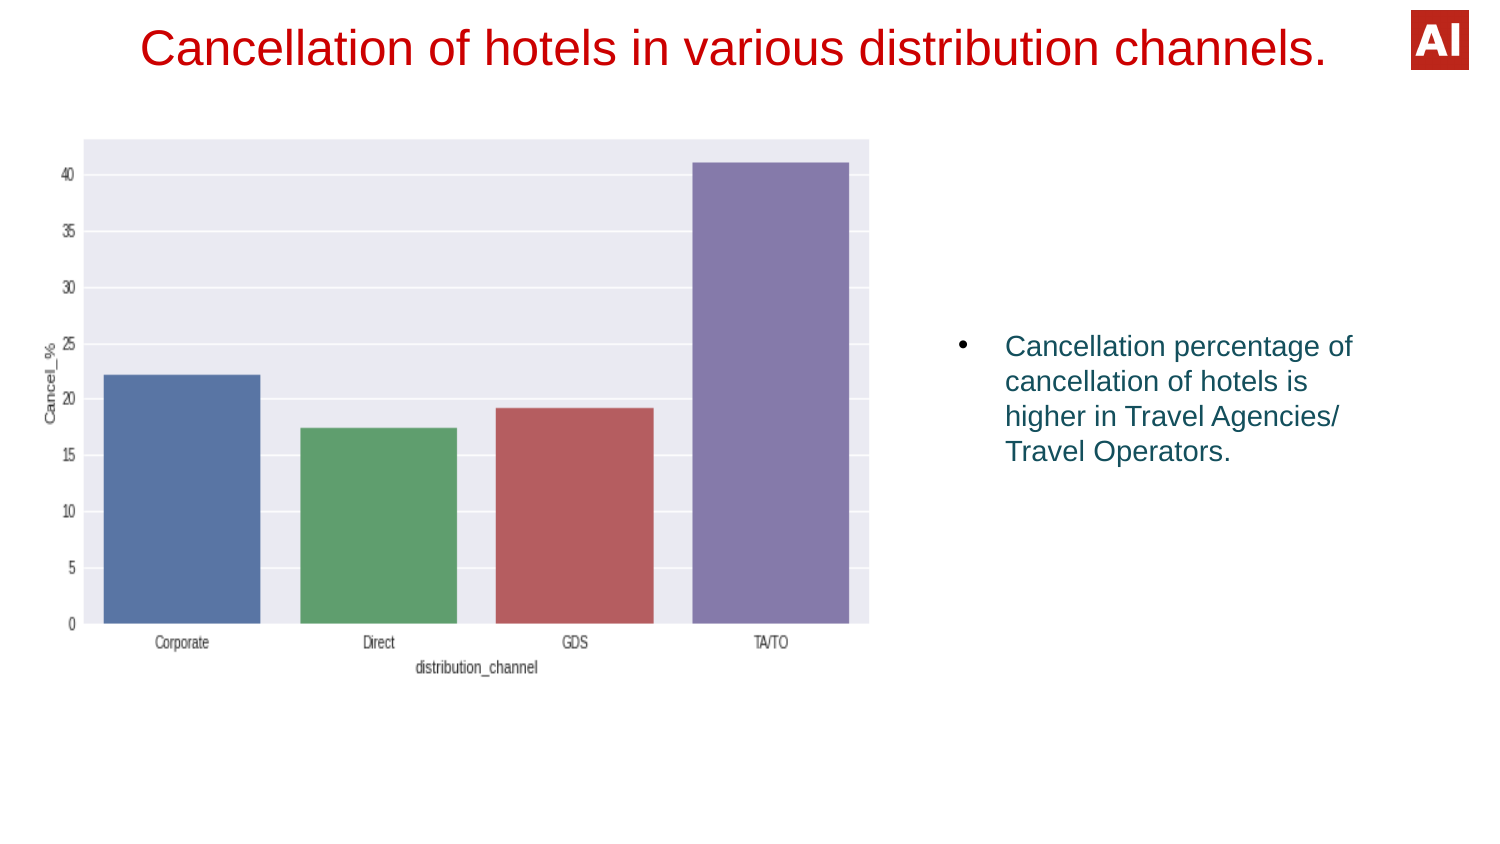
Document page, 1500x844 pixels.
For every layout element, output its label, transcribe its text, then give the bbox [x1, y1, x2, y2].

picture [1433, 10, 1469, 70]
text_box Cancellation percentage of cancellation of hotels is higher in Travel Agencies/ Travel Operators. [943, 319, 1403, 475]
title Cancellation of hotels in various distribution channels. [35, 0, 1433, 94]
picture [34, 127, 878, 687]
